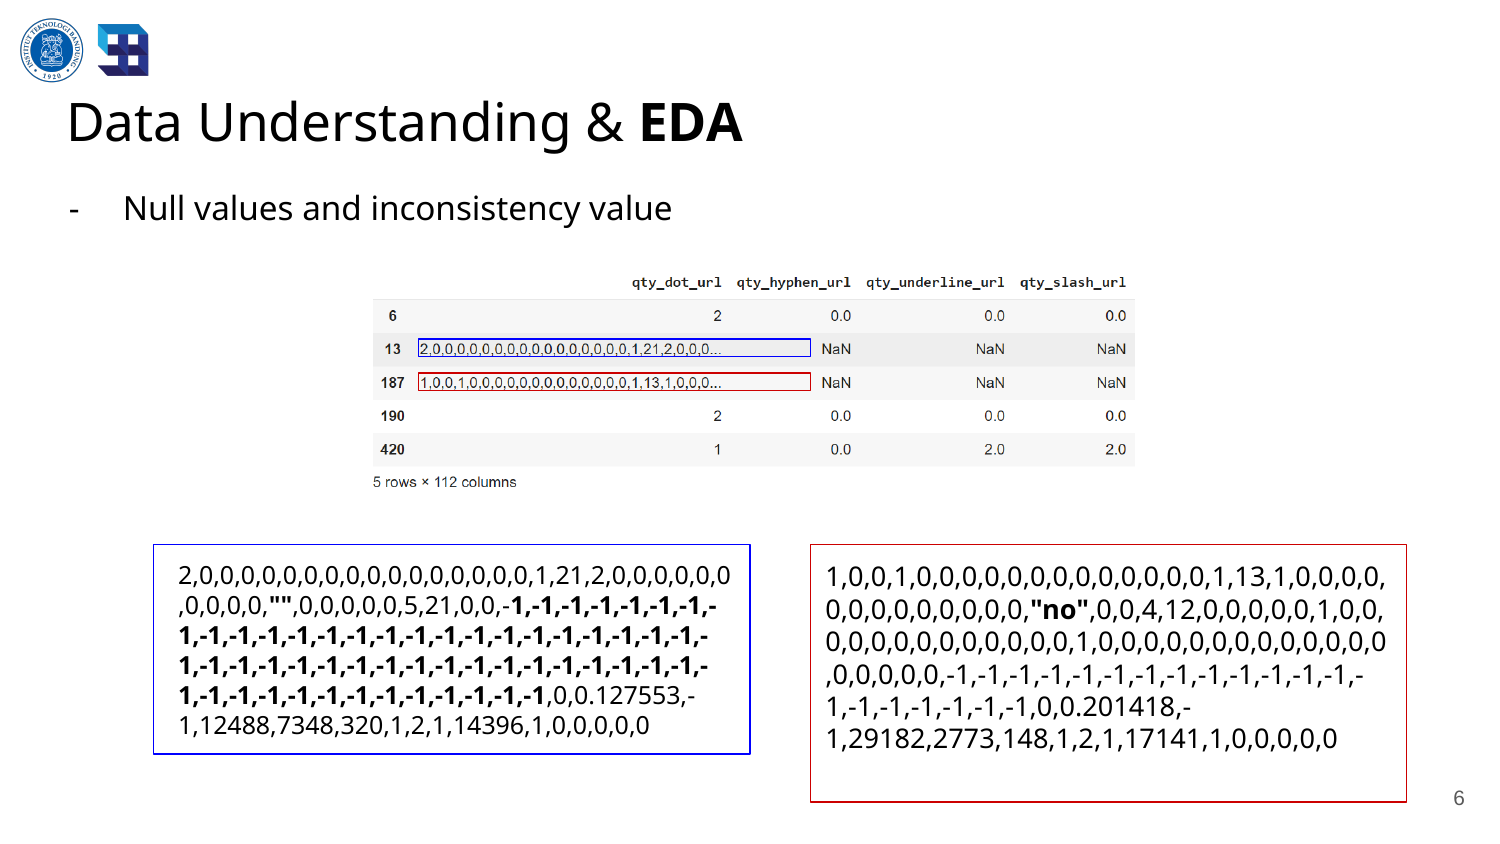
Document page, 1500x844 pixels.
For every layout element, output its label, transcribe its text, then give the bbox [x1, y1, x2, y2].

picture [19, 17, 84, 83]
text_box 1,0,0,1,0,0,0,0,0,0,0,0,0,0,0,0,0,1,13,1,0,0,0,0,0,0,0,0,0,0,0,0,0,"no",0,0,4,12,0,0,0,0,0,1,0,0,0,0,0,0,0,0,0,0,0,0,0,1,0,0,0,0,0,0,0,0,0,0,0,0,0,0,0,0,0,0,-1,-1,-1,-1,-1,-1,-1,-1,-1,-1,-1,-1,-1,-1,-1,-1,-1,-1,-1,-1,0,0.201418,-1,29182,2773,148,1,2,1,17141,1,0,0,0,0,0 [810, 544, 1407, 802]
picture [97, 24, 154, 72]
text_box 2,0,0,0,0,0,0,0,0,0,0,0,0,0,0,0,0,1,21,2,0,0,0,0,0,0,0,0,0,0,"",0,0,0,0,0,5,21,0,0,-1,-1,-1,-1,-1,-1,-1,-1,-1,-1,-1,-1,-1,-1,-1,-1,-1,-1,-1,-1,-1,-1,-1,-1,-1,-1,-1,-1,-1,-1,-1,-1,-1,-1,-1,-1,-1,-1,-1,-1,-1,-1,-1,-1,-1,-1,-1,-1,-1,-1,-1,-1,-1,-1,-1,-1,0,0.127553,-1,12488,7348,320,1,2,1,14396,1,0,0,0,0,0 [153, 544, 750, 755]
text_box Null values and inconsistency value [33, 166, 1412, 243]
title Data Understanding & EDA [51, 72, 1449, 167]
picture [364, 268, 1135, 496]
slide_number 6 [1389, 764, 1480, 830]
